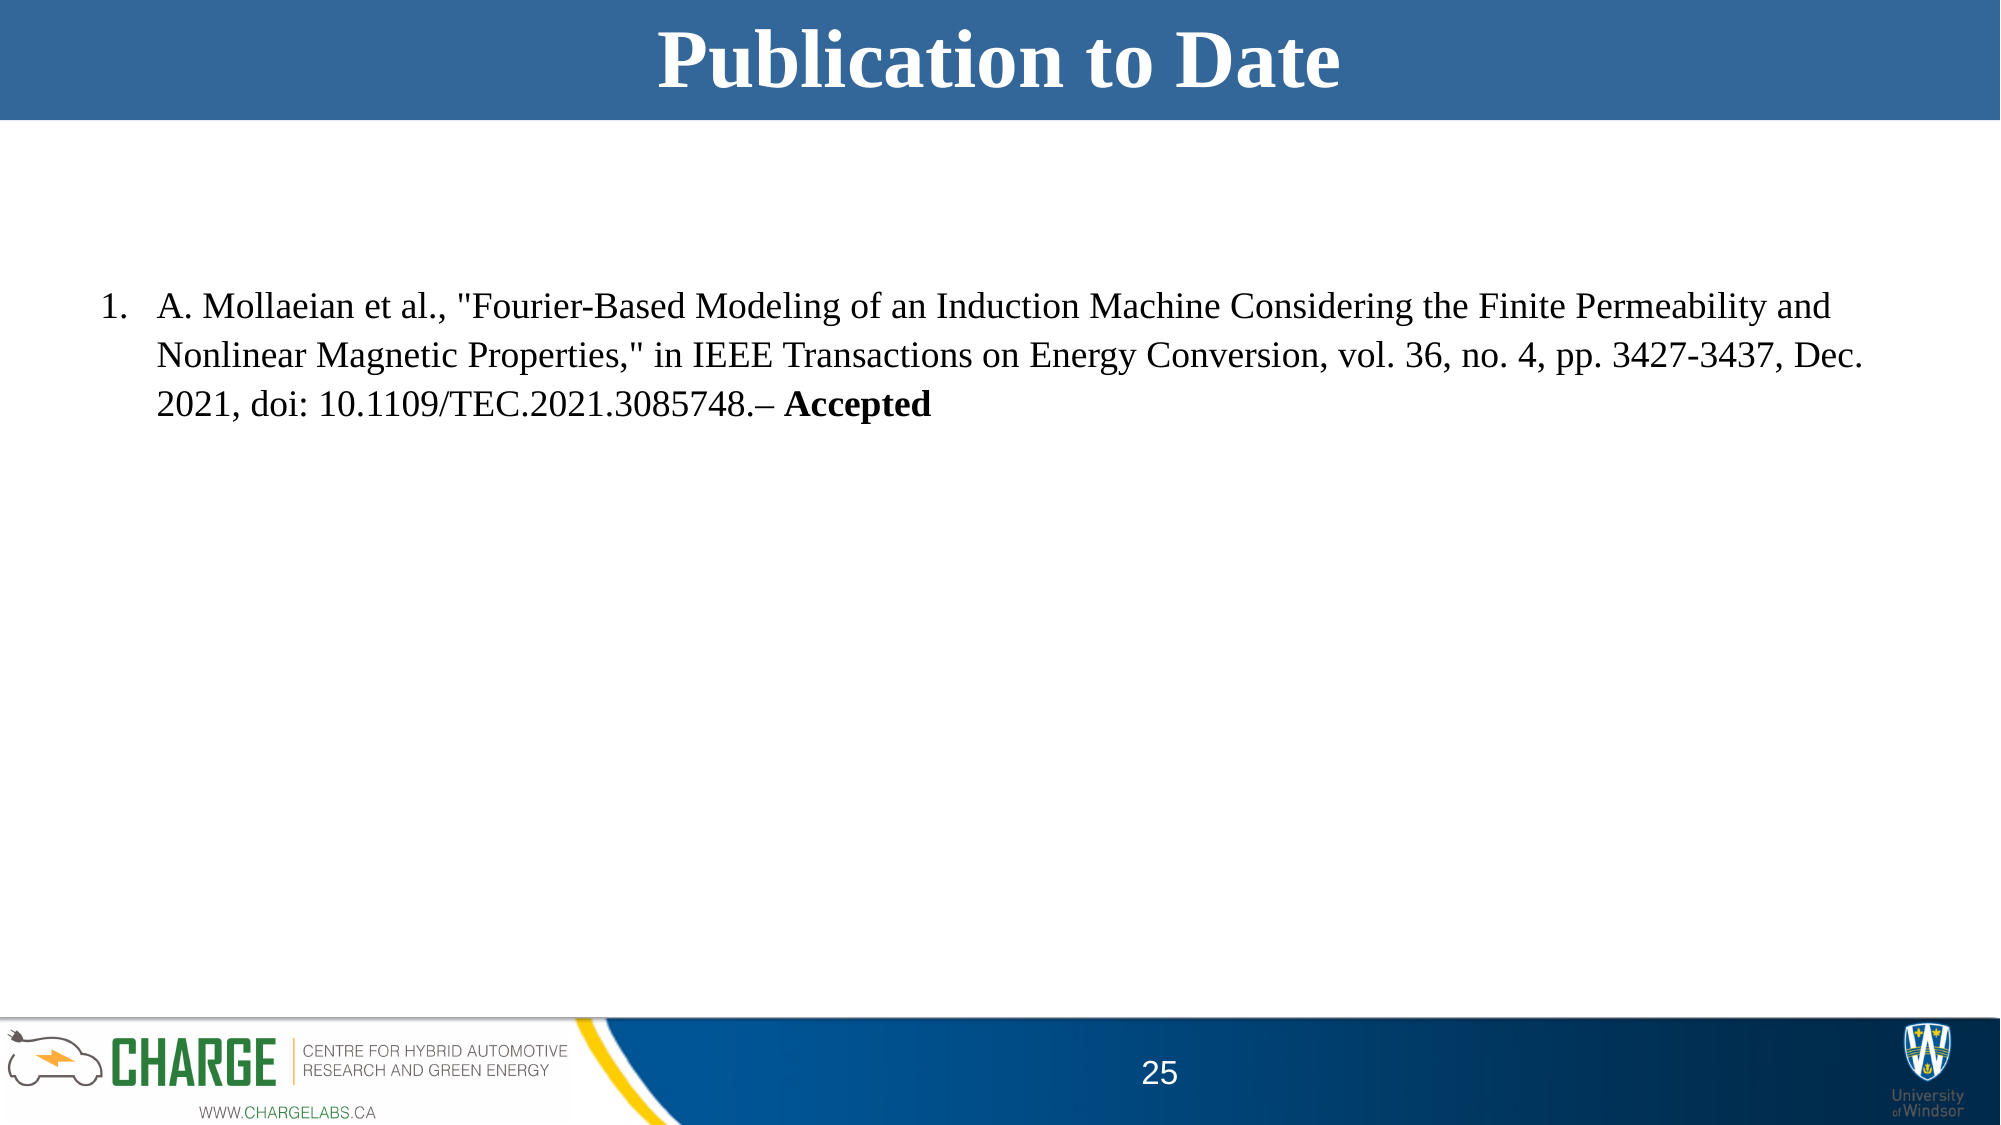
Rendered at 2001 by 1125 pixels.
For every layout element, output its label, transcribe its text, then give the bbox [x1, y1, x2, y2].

title Publication to Date [0, 0, 2000, 121]
text_box A. Mollaeian et al., "Fourier-Based Modeling of an Induction Machine Considering the Finite Permeability and Nonlinear Magnetic Properties," in IEEE Transactions on Energy Conversion, vol. 36, no. 4, pp. 3427-3437, Dec. 2021, doi: 10.1109/TEC.2021.3085748.– Accepted [85, 270, 1915, 855]
picture [0, 1017, 2000, 1125]
